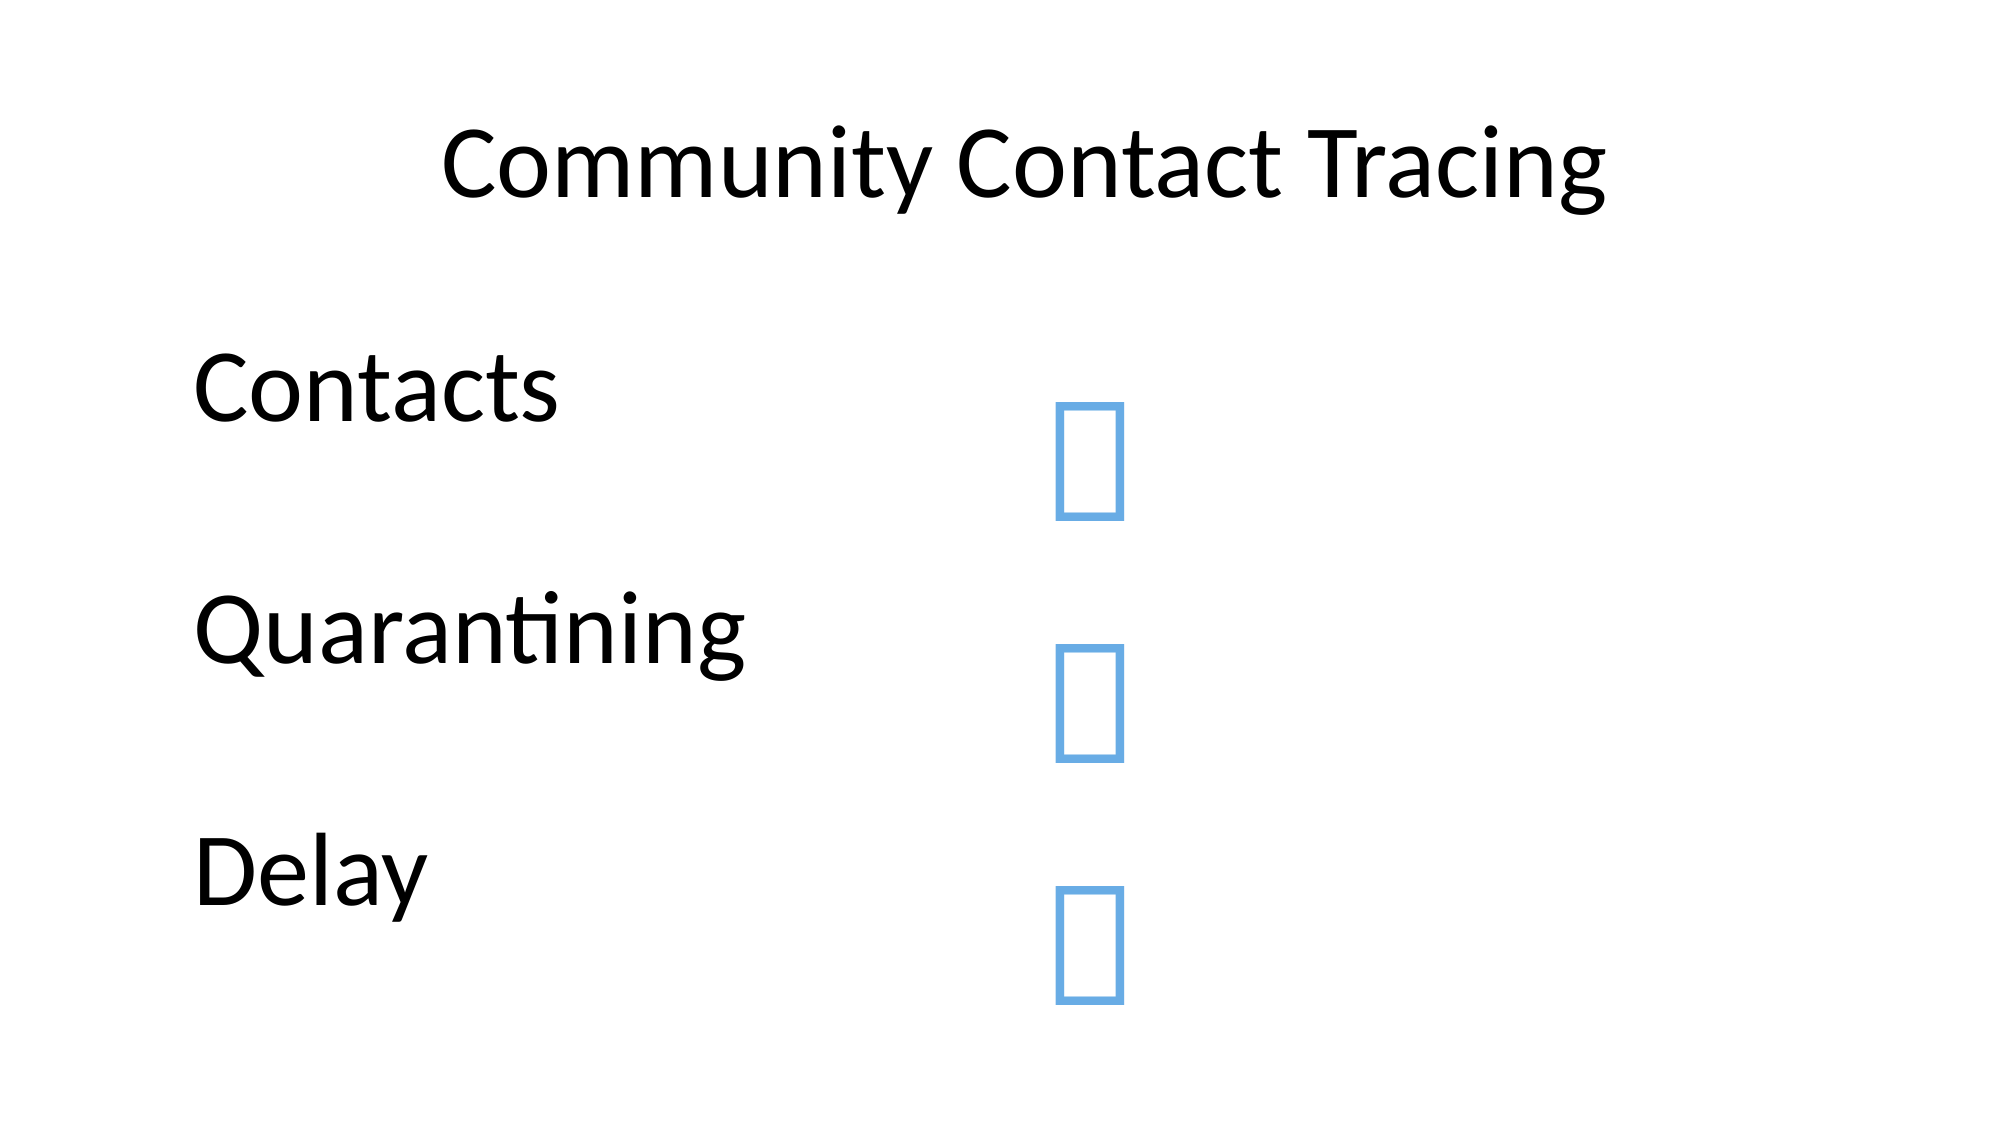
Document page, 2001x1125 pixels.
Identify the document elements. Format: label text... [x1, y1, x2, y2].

table_cell  [1026, 579, 1871, 819]
table_cell  [1026, 337, 1871, 577]
table_cell Contacts [179, 337, 1024, 577]
table_cell Delay [179, 821, 1024, 1061]
table_cell  [1026, 821, 1871, 1061]
table_cell Quarantining [179, 579, 1024, 819]
table_header Community Contact Tracing [179, 113, 1871, 335]
